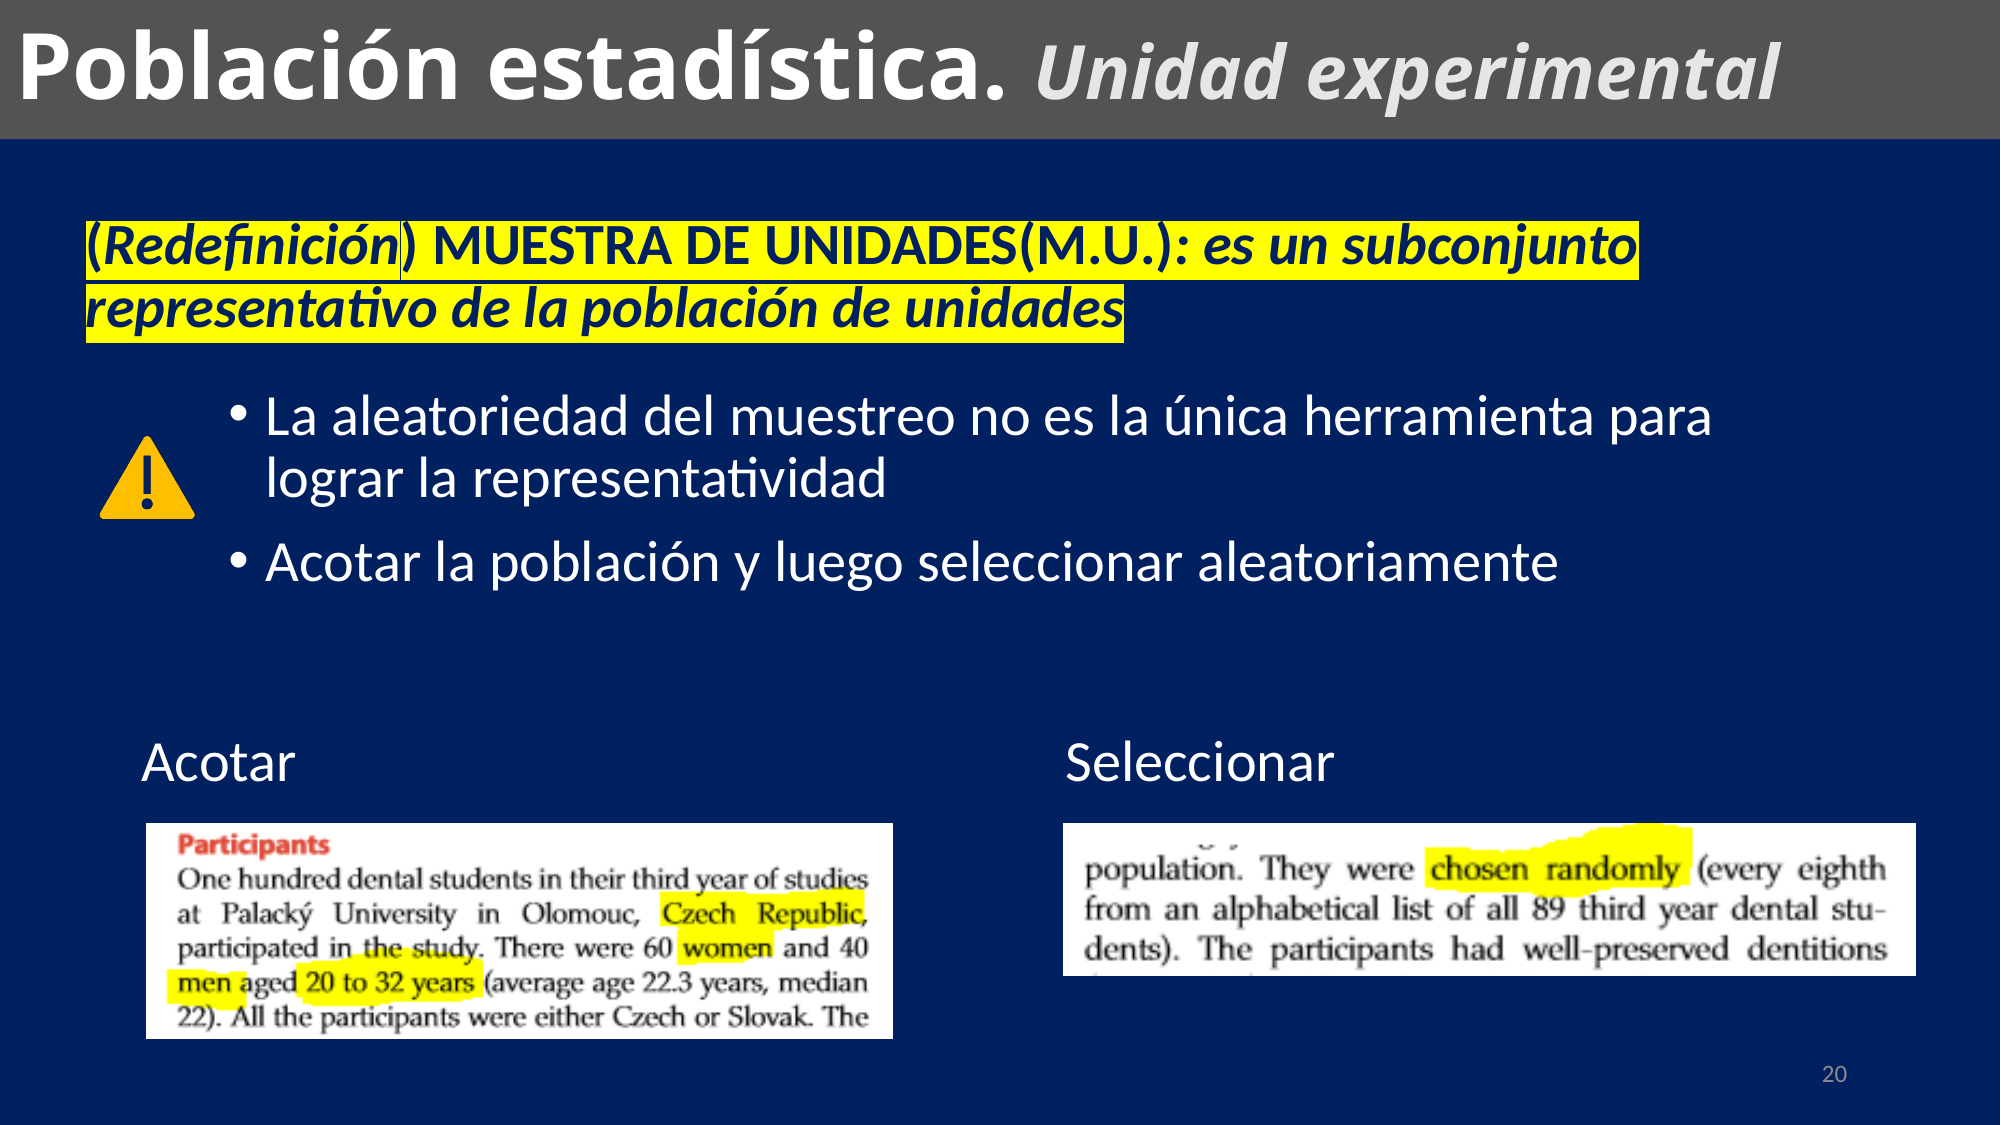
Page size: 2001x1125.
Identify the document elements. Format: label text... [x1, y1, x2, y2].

picture [94, 425, 200, 530]
picture [1063, 823, 1916, 976]
slide_number 20 [1412, 1042, 1863, 1103]
text_box Acotar [126, 724, 950, 840]
picture [146, 823, 893, 1039]
text_box (Redefinición) MUESTRA DE UNIDADES(M.U.): es un subconjunto representativo de la población de unidades [70, 207, 1796, 378]
title Población estadística. Unidad experimental [0, 0, 2000, 140]
text_box La aleatoriedad del muestreo no es la única herramienta para lograr la representatividad Acotar la población y luego seleccionar aleatoriamente [213, 377, 1787, 706]
text_box Seleccionar [1050, 724, 1874, 840]
